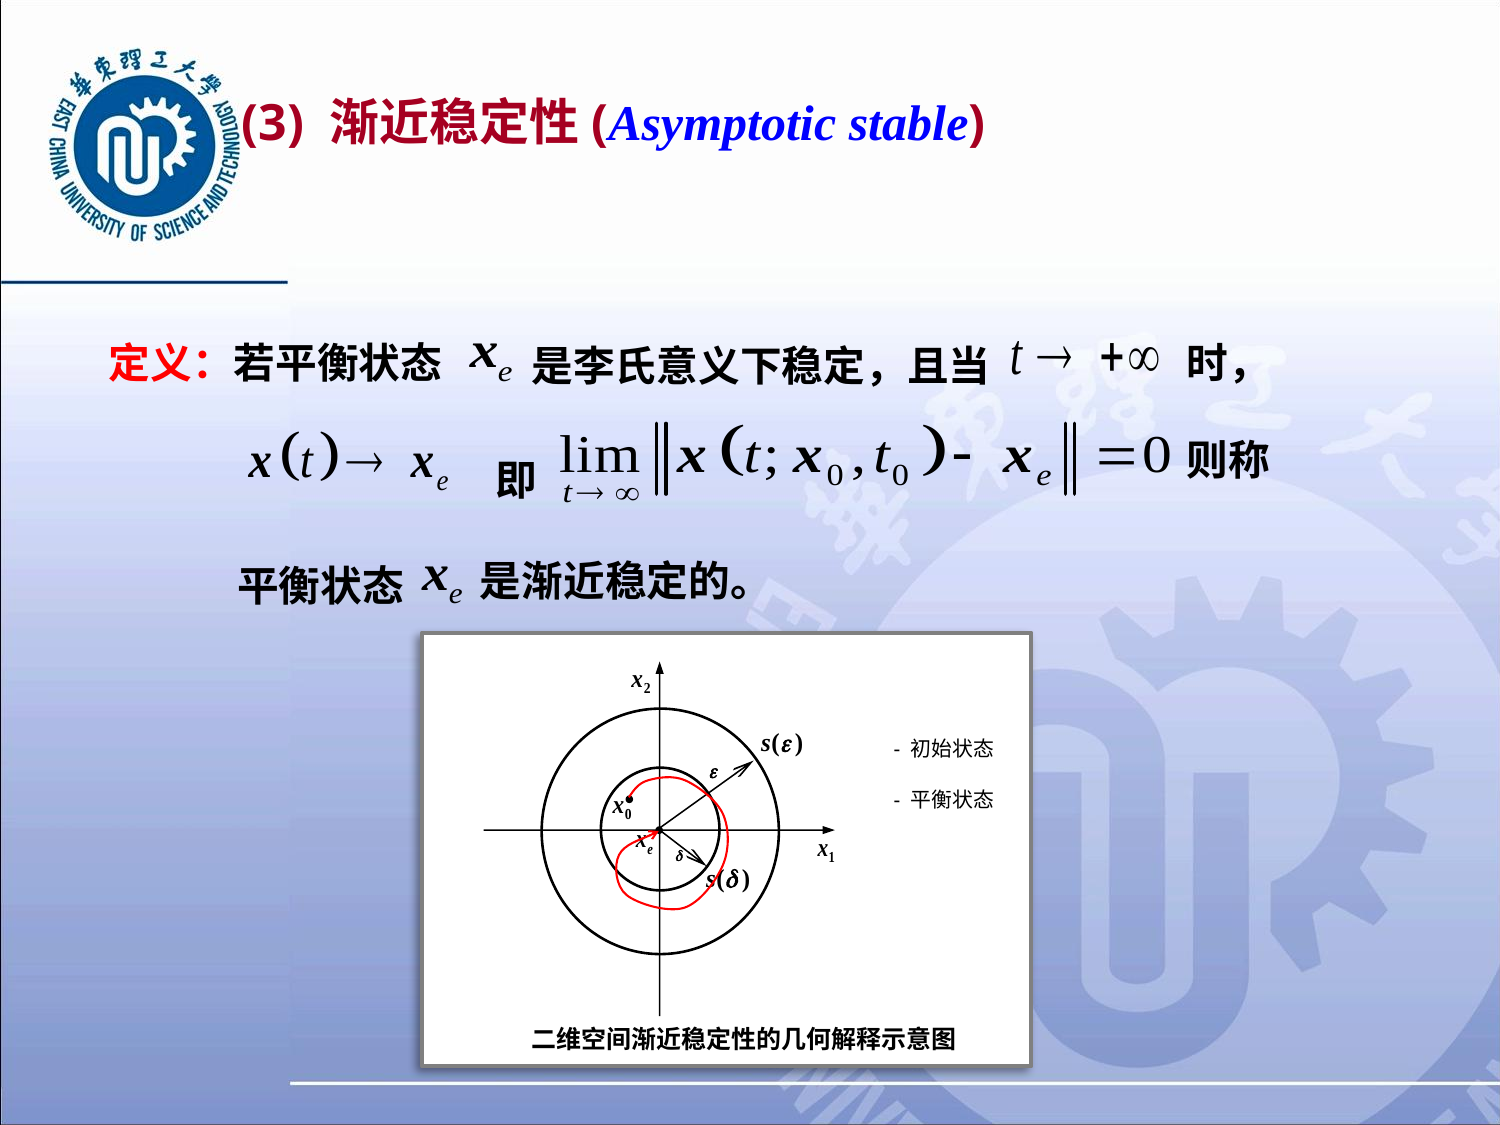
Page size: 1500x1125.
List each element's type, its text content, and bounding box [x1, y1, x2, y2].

text_box [420, 631, 1033, 1068]
text_box 定义：若平衡状态 [93, 304, 513, 395]
text_box 是李氏意义下稳定，且当 [516, 307, 1114, 398]
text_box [1003, 329, 1173, 387]
text_box 时， [1171, 304, 1312, 395]
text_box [550, 409, 1186, 515]
text_box 则称 [1171, 401, 1312, 491]
text_box 即 [480, 421, 545, 512]
text_box 平衡状态 [222, 527, 439, 618]
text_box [483, 660, 1055, 1067]
text_box 是渐近稳定的。 [465, 522, 797, 612]
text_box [236, 421, 458, 506]
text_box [409, 538, 470, 615]
title (3) 渐近稳定性(Asymptotic stable) [226, 81, 1259, 159]
picture [0, 0, 1500, 1125]
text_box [456, 316, 521, 392]
